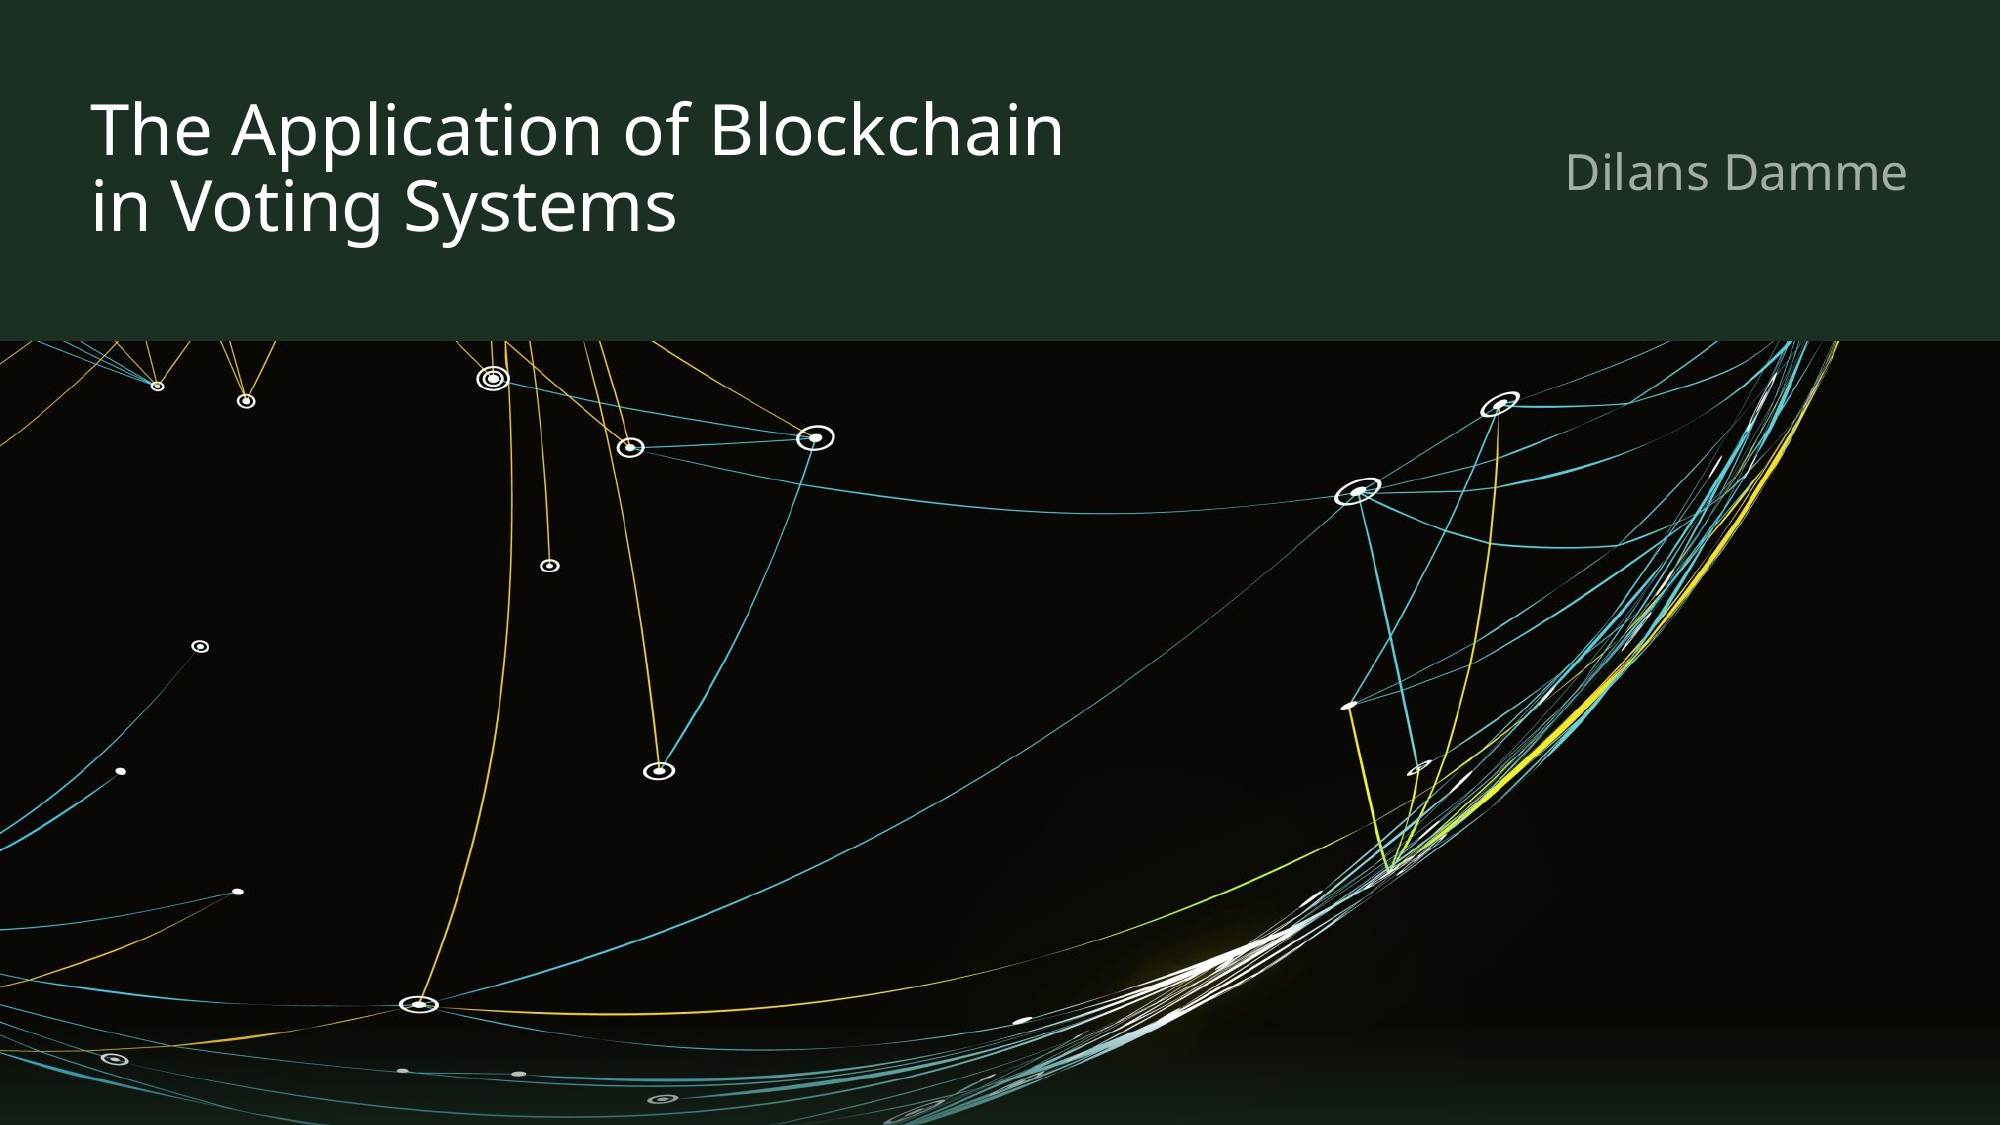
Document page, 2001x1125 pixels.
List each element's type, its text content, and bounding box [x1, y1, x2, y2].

text_box [0, 0, 2000, 341]
picture [0, 341, 2000, 1125]
title The Application of Blockchain in Voting Systems [90, 90, 1136, 252]
subtitle Dilans Damme [1171, 90, 1910, 252]
